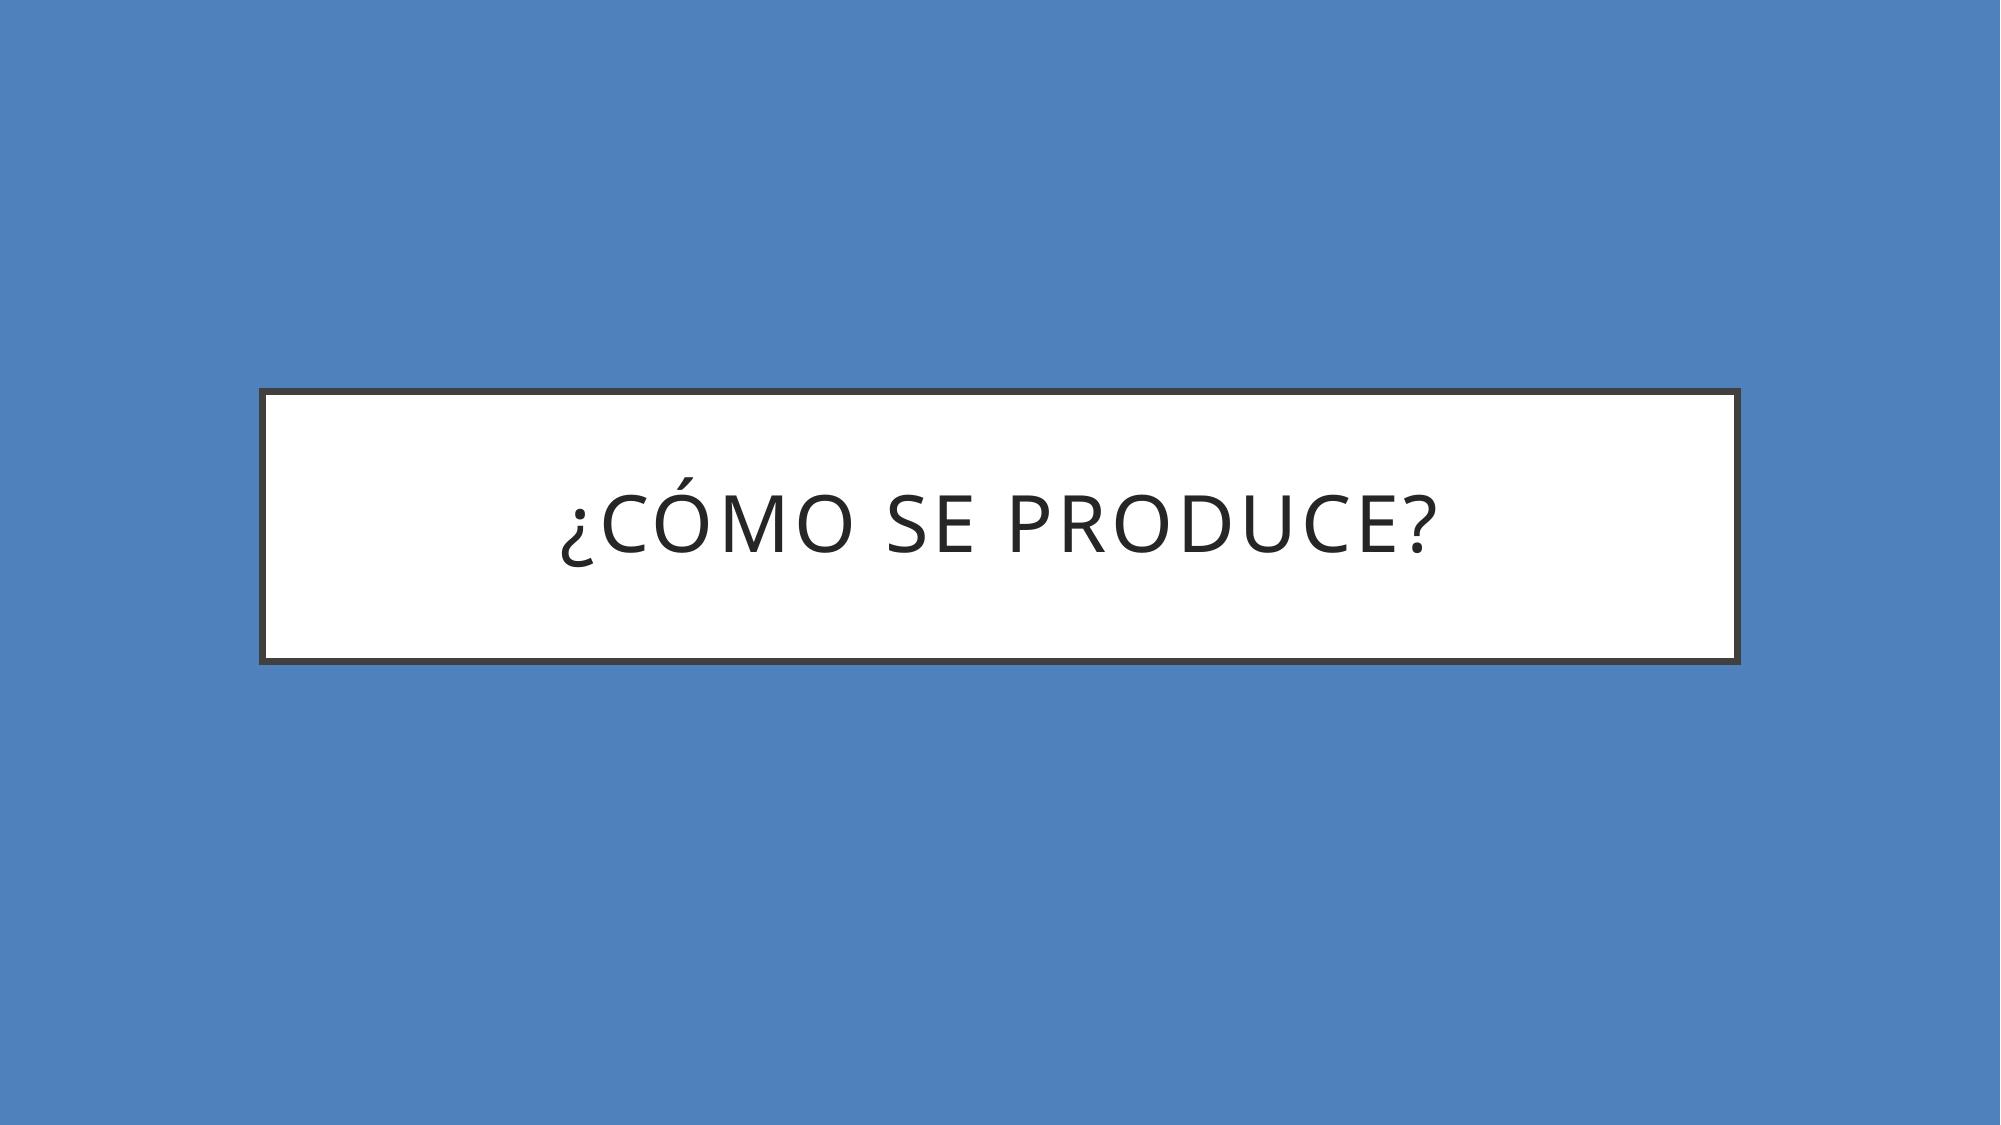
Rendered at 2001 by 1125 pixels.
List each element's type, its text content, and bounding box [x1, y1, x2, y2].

title ¿Cómo se produce? [259, 388, 1741, 665]
